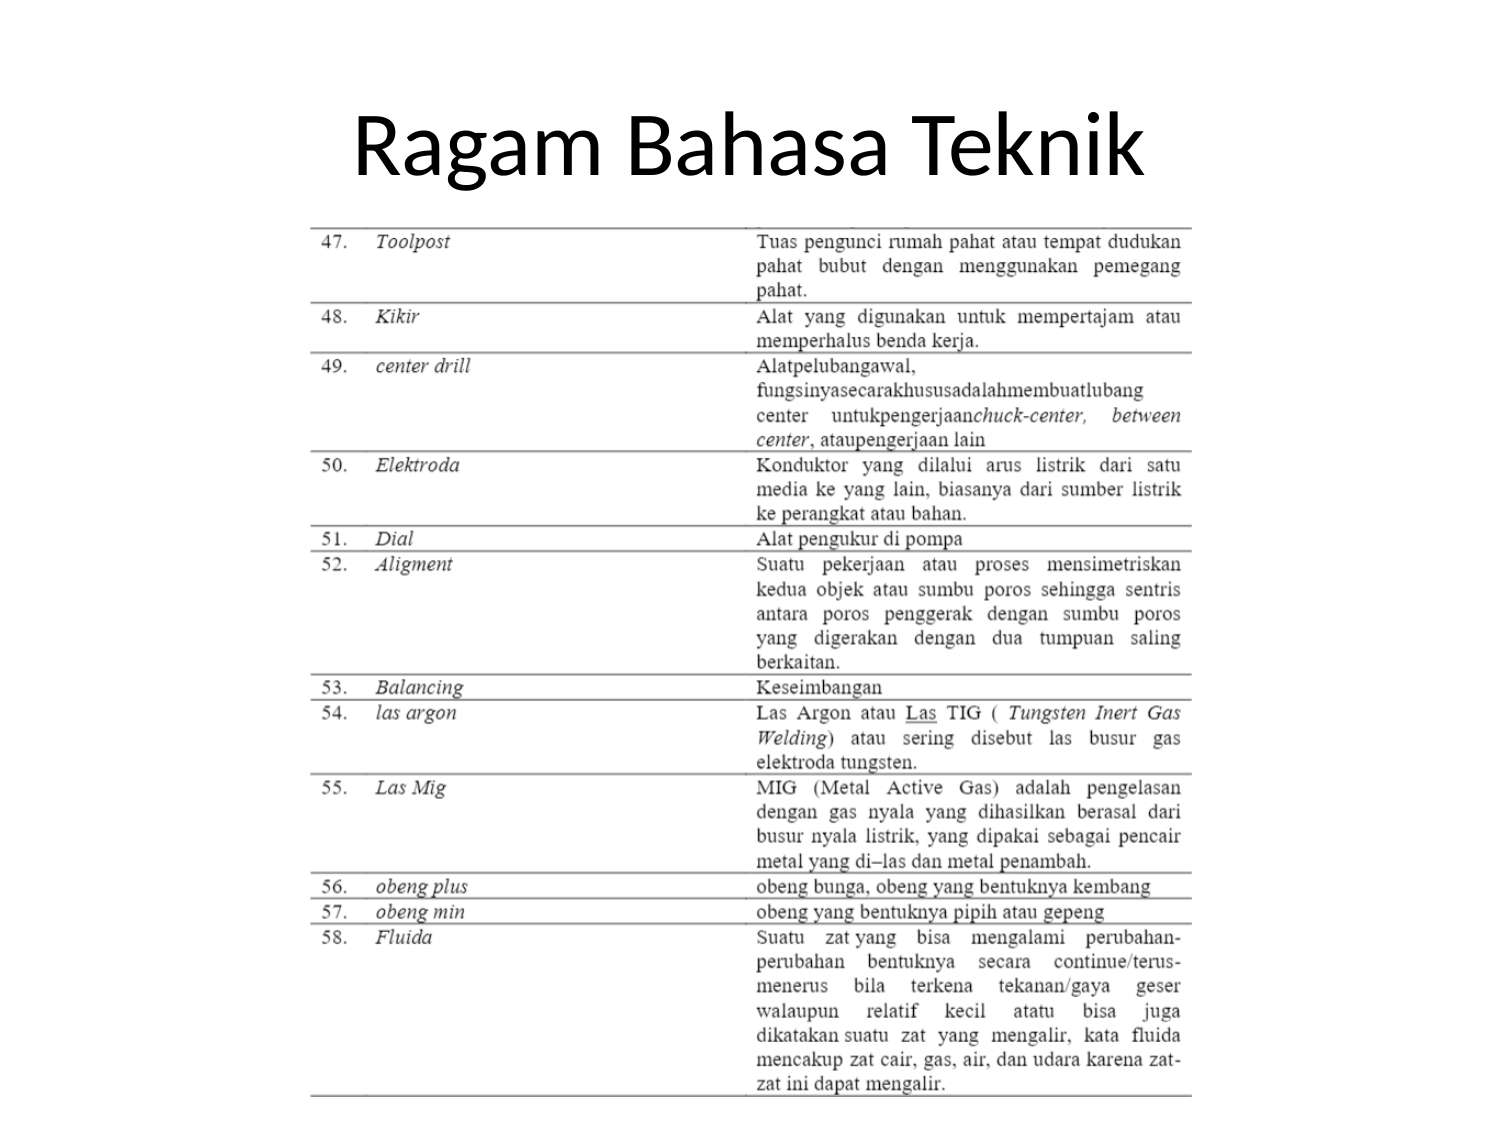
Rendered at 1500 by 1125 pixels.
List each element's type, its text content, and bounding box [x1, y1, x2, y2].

title Ragam Bahasa Teknik [75, 45, 1425, 233]
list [306, 227, 1194, 1097]
